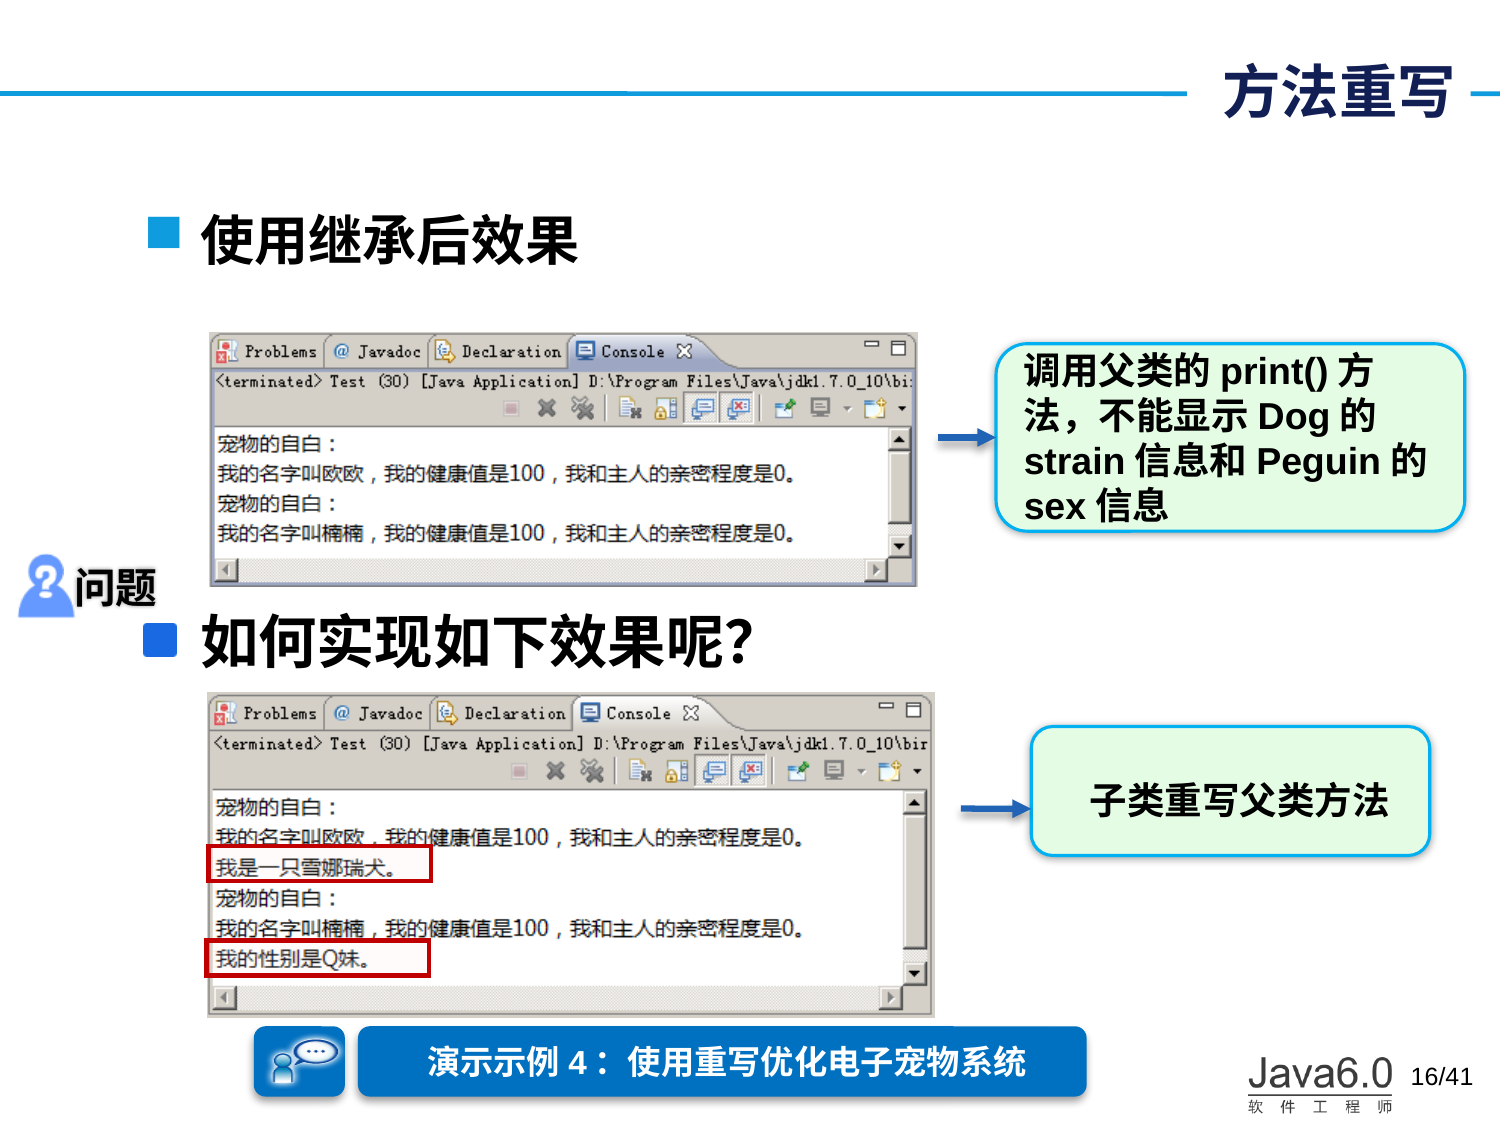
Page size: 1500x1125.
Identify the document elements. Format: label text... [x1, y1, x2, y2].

picture [207, 692, 935, 1018]
list 使用继承后效果 [128, 199, 1383, 1043]
text_box 调用父类的print()方法，不能显示Dog的strain信息和Peguin的sex信息 [996, 343, 1465, 532]
picture [143, 623, 177, 657]
text_box 子类重写父类方法 [1031, 726, 1430, 856]
title 方法重写 [1187, 46, 1471, 133]
text_box 如何实现如下效果呢？ [128, 597, 903, 692]
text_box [253, 1025, 1091, 1125]
picture [208, 332, 918, 587]
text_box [11, 551, 174, 622]
slide_number /41 [1138, 1053, 1489, 1114]
